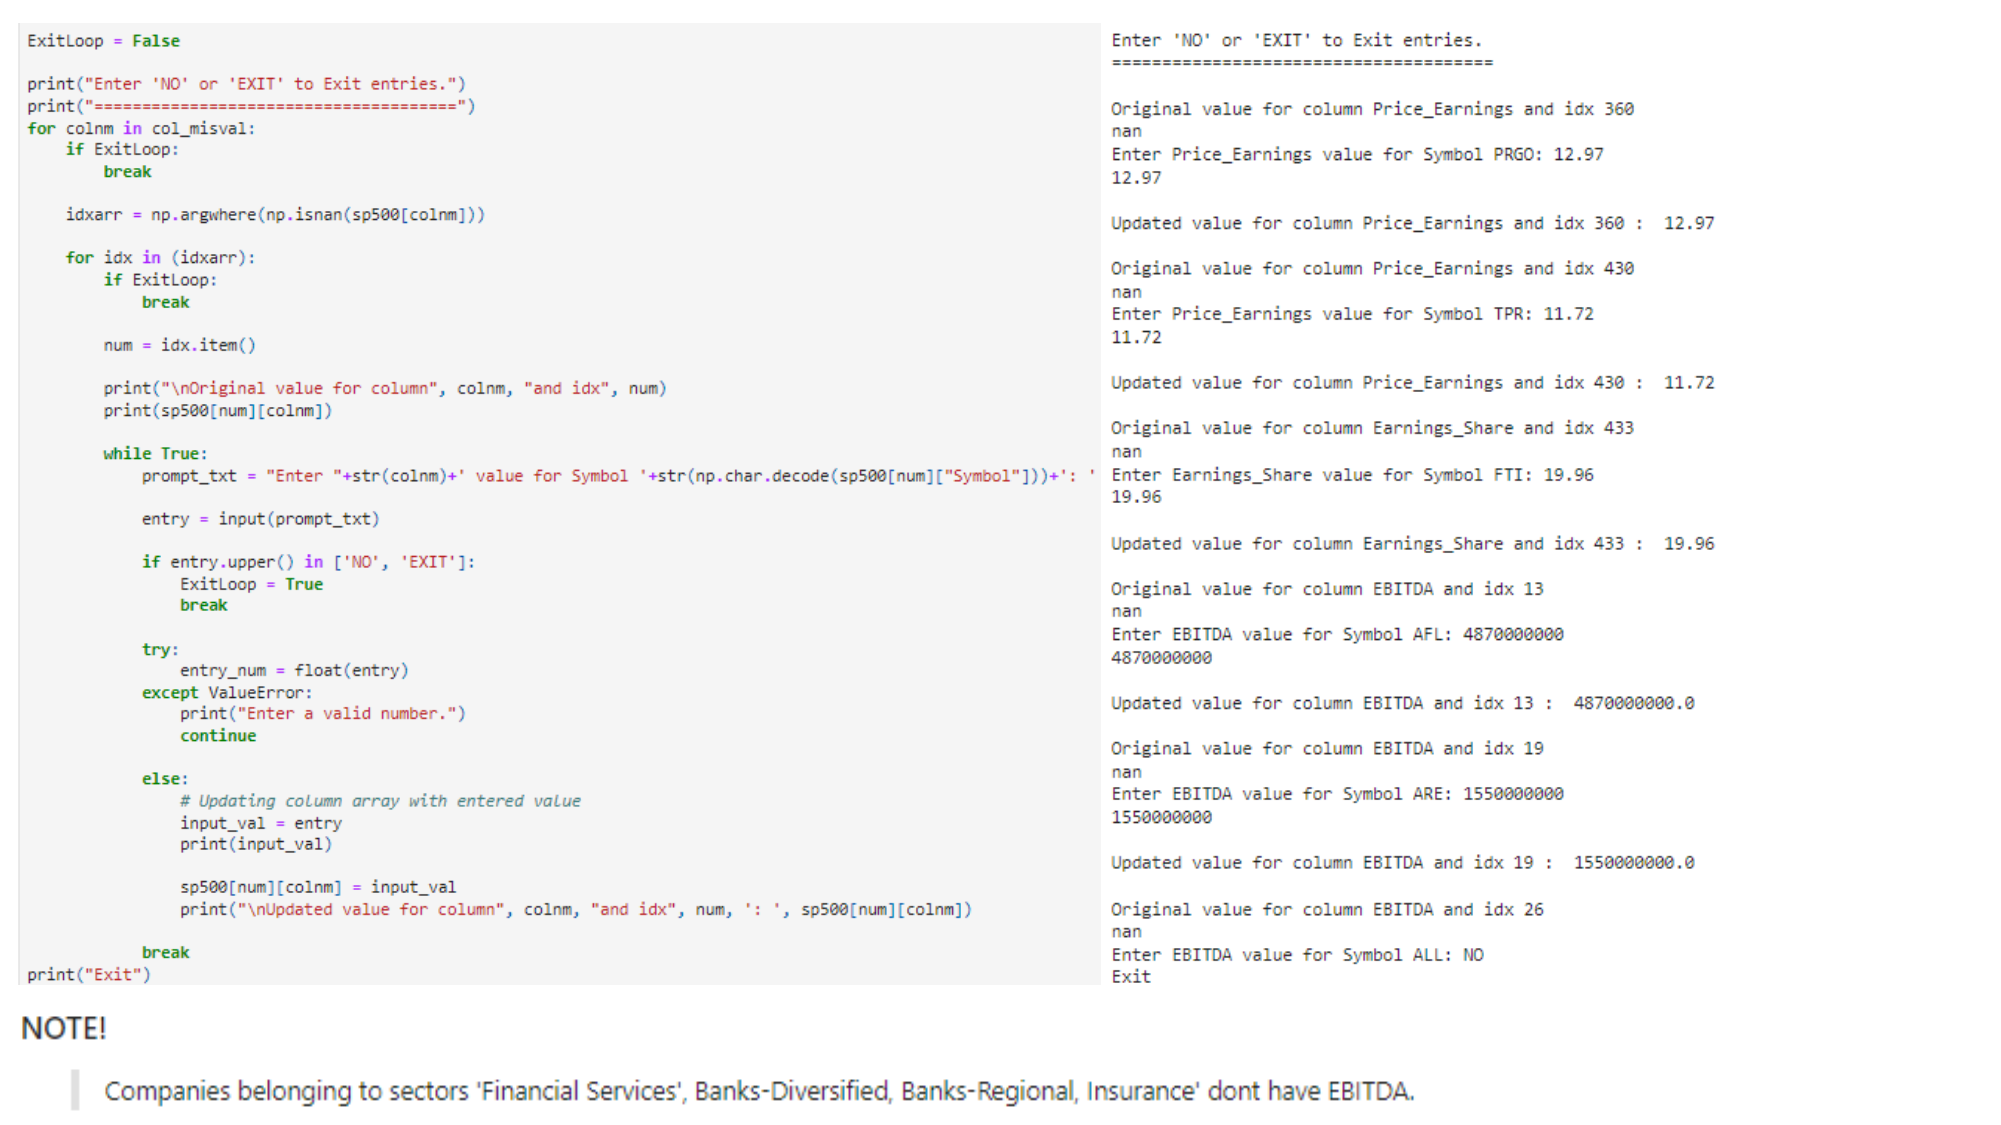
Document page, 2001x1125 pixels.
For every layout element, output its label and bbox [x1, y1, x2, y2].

picture [16, 23, 1745, 1125]
